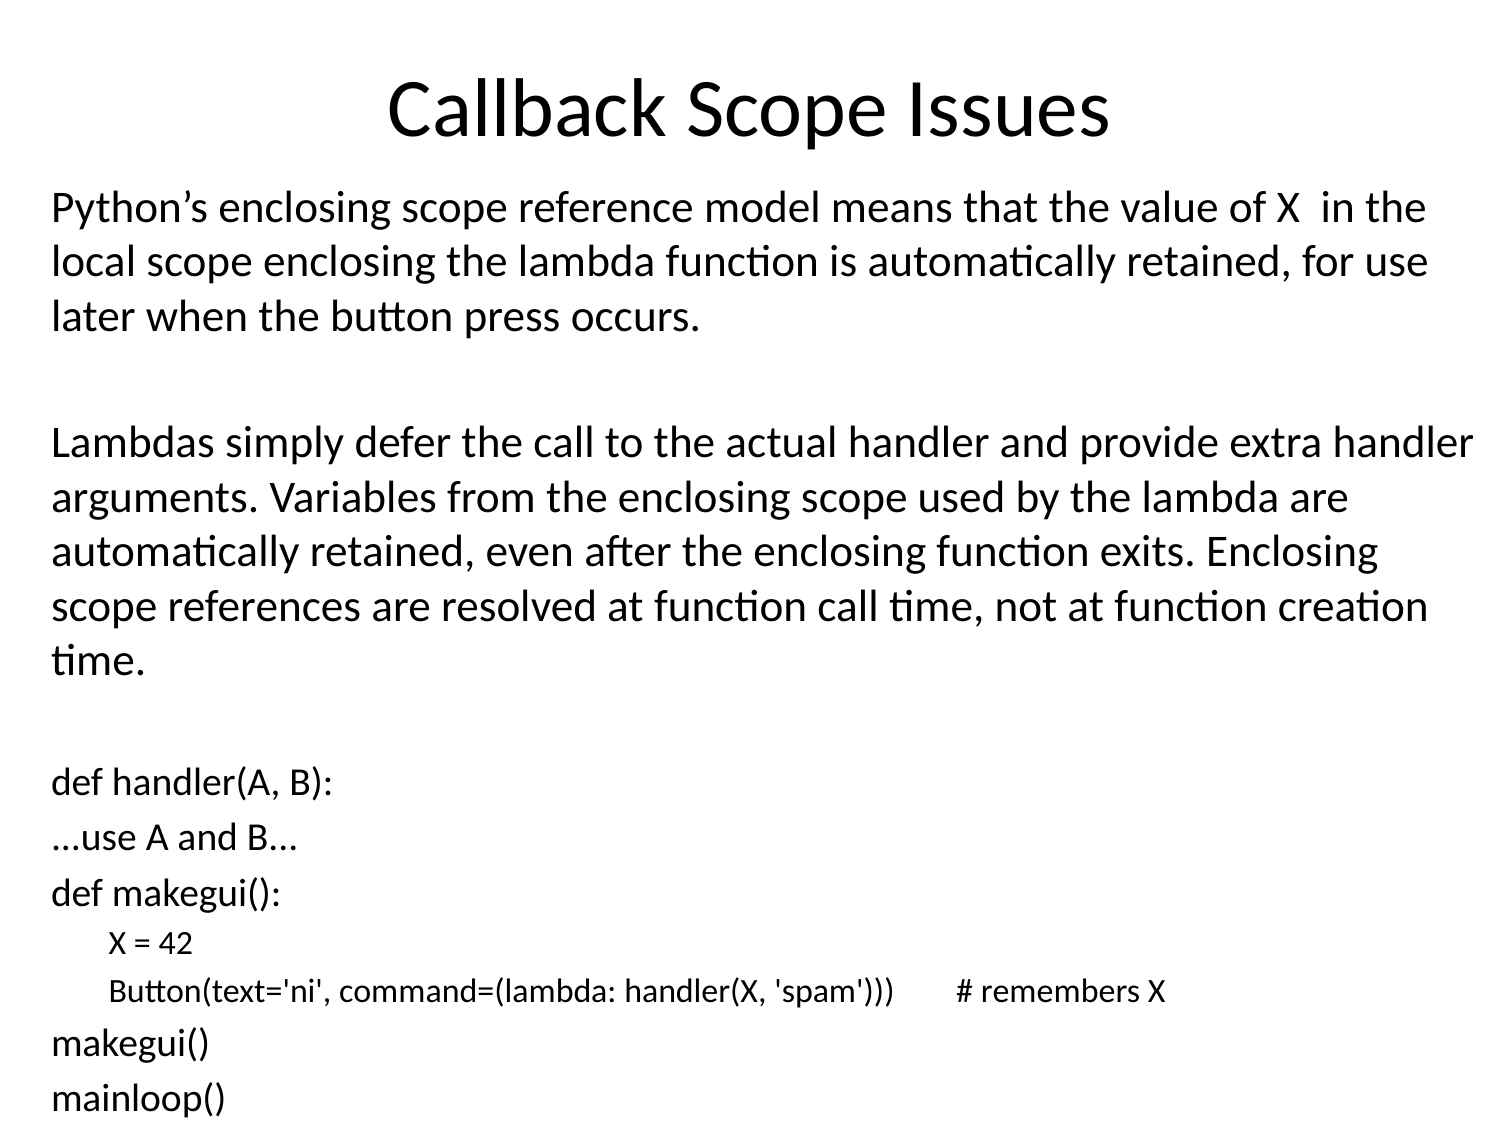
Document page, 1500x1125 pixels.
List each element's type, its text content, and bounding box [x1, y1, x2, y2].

list Python’s enclosing scope reference model means that the value of X in the local scope enclosing the lambda function is automatically retained, for use later when the button press occurs. Lambdas simply defer the call to the actual handler and provide extra handler arguments. Variables from the enclosing scope used by the lambda are automatically retained, even after the enclosing function exits. Enclosing scope references are resolved at function call time, not at function creation time. def handler(A, B): ...use A and B... def makegui(): X = 42 Button(text='ni', command=(lambda: handler(X, 'spam'))) # remembers X makegui() mainloop() [36, 169, 1500, 1125]
title Callback Scope Issues [75, 45, 1425, 162]
